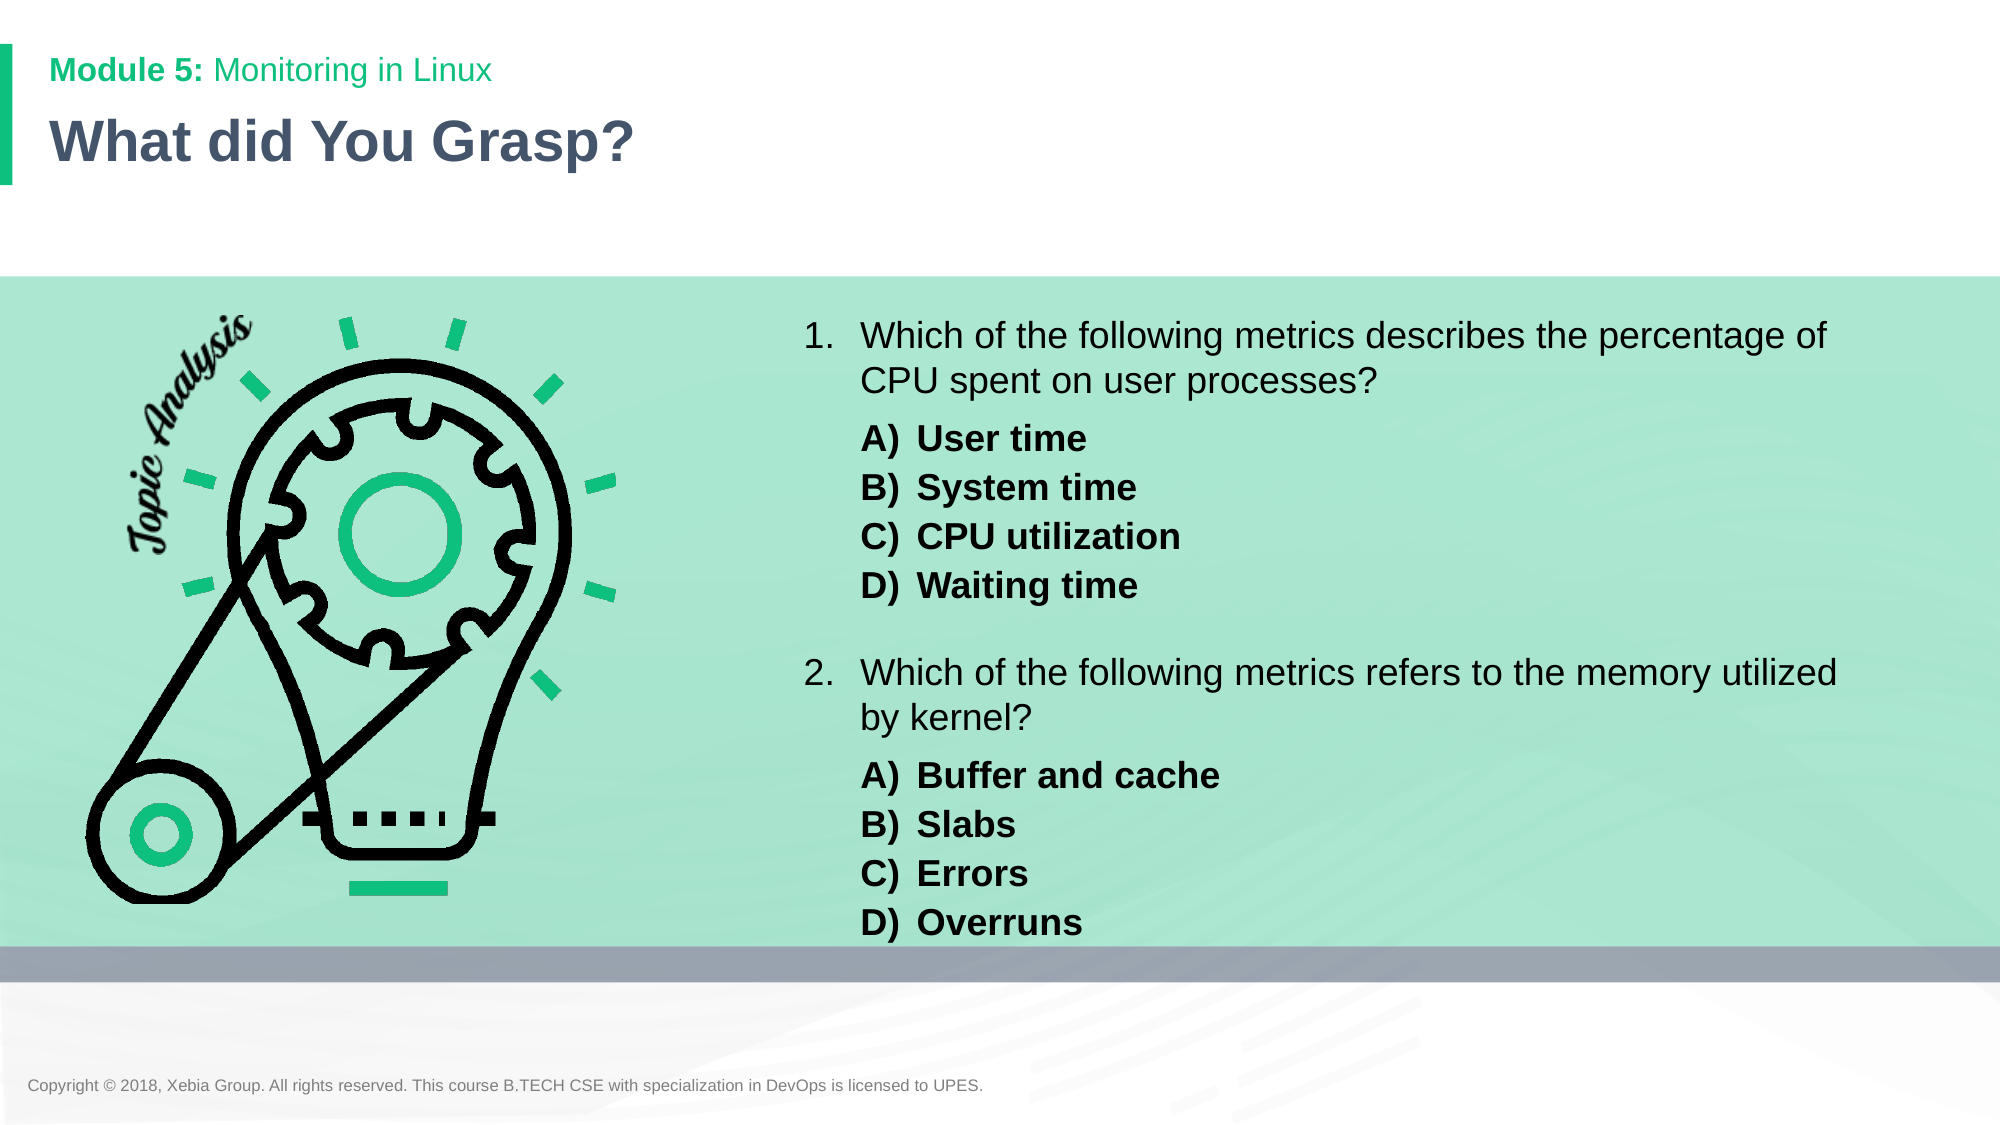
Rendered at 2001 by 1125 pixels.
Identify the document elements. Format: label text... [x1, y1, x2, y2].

picture [0, 983, 2000, 1125]
picture [0, 0, 2000, 276]
picture [85, 315, 616, 904]
title What did You Grasp? [34, 103, 1887, 185]
list Which of the following metrics describes the percentage of CPU spent on user processes? User time System time CPU utilization Waiting time Which of the following metrics refers to the memory utilized by kernel? Buffer and cache Slabs Errors Overruns [788, 303, 1887, 919]
